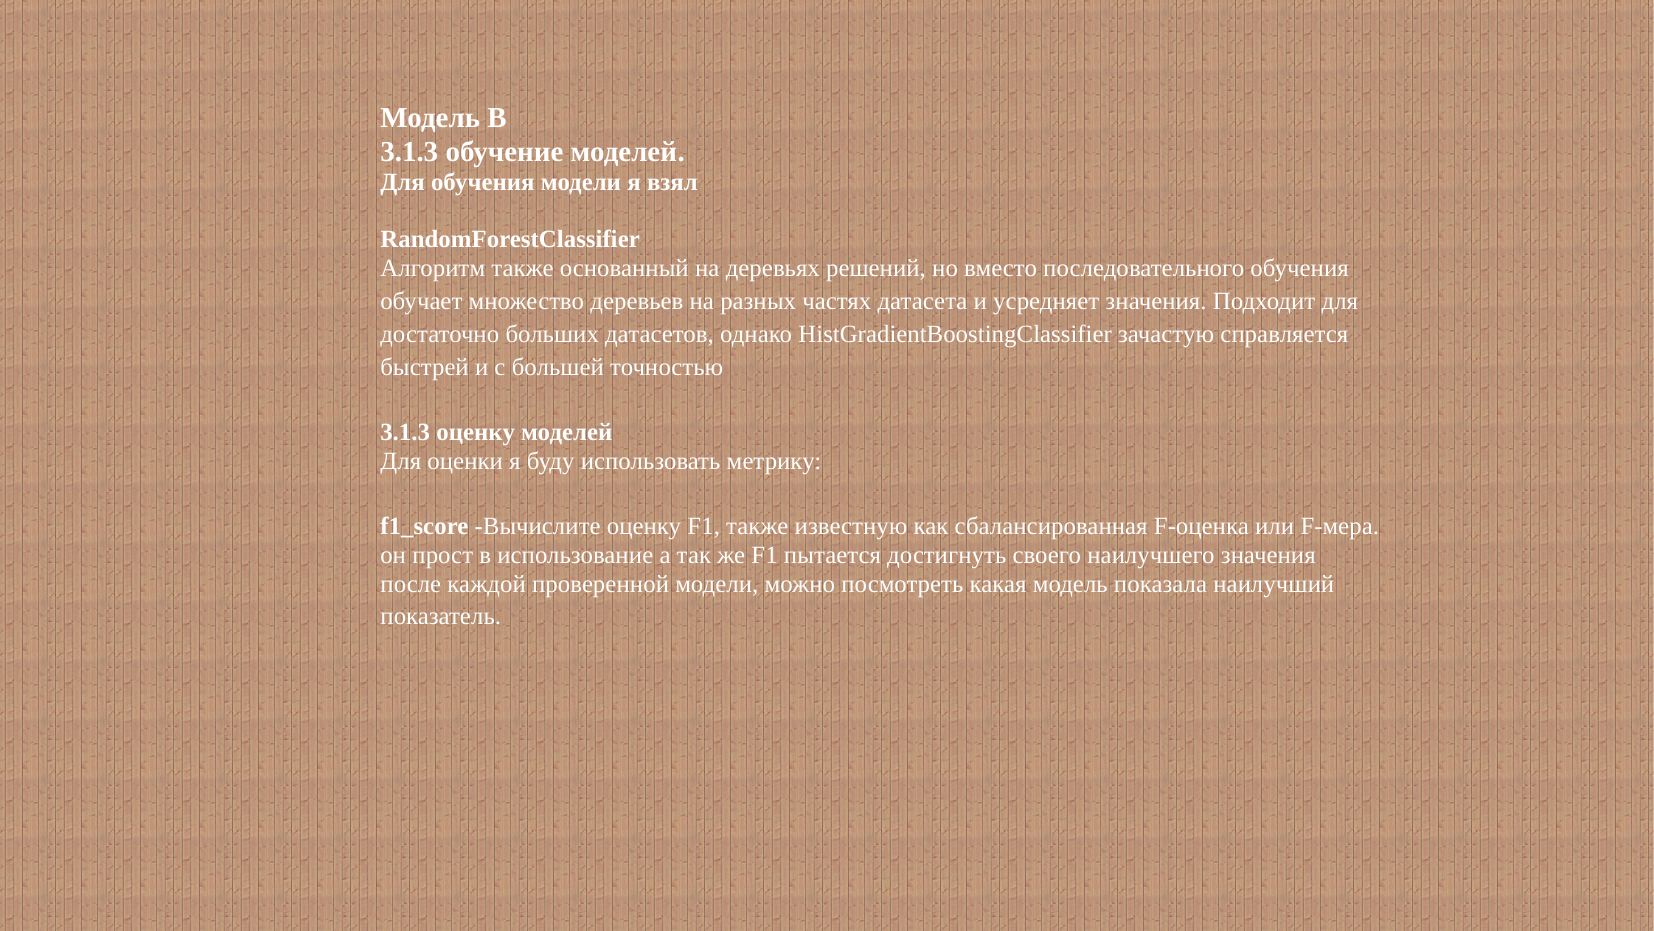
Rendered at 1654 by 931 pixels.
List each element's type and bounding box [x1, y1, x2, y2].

picture [0, 0, 1654, 931]
text_box [261, 57, 1501, 895]
